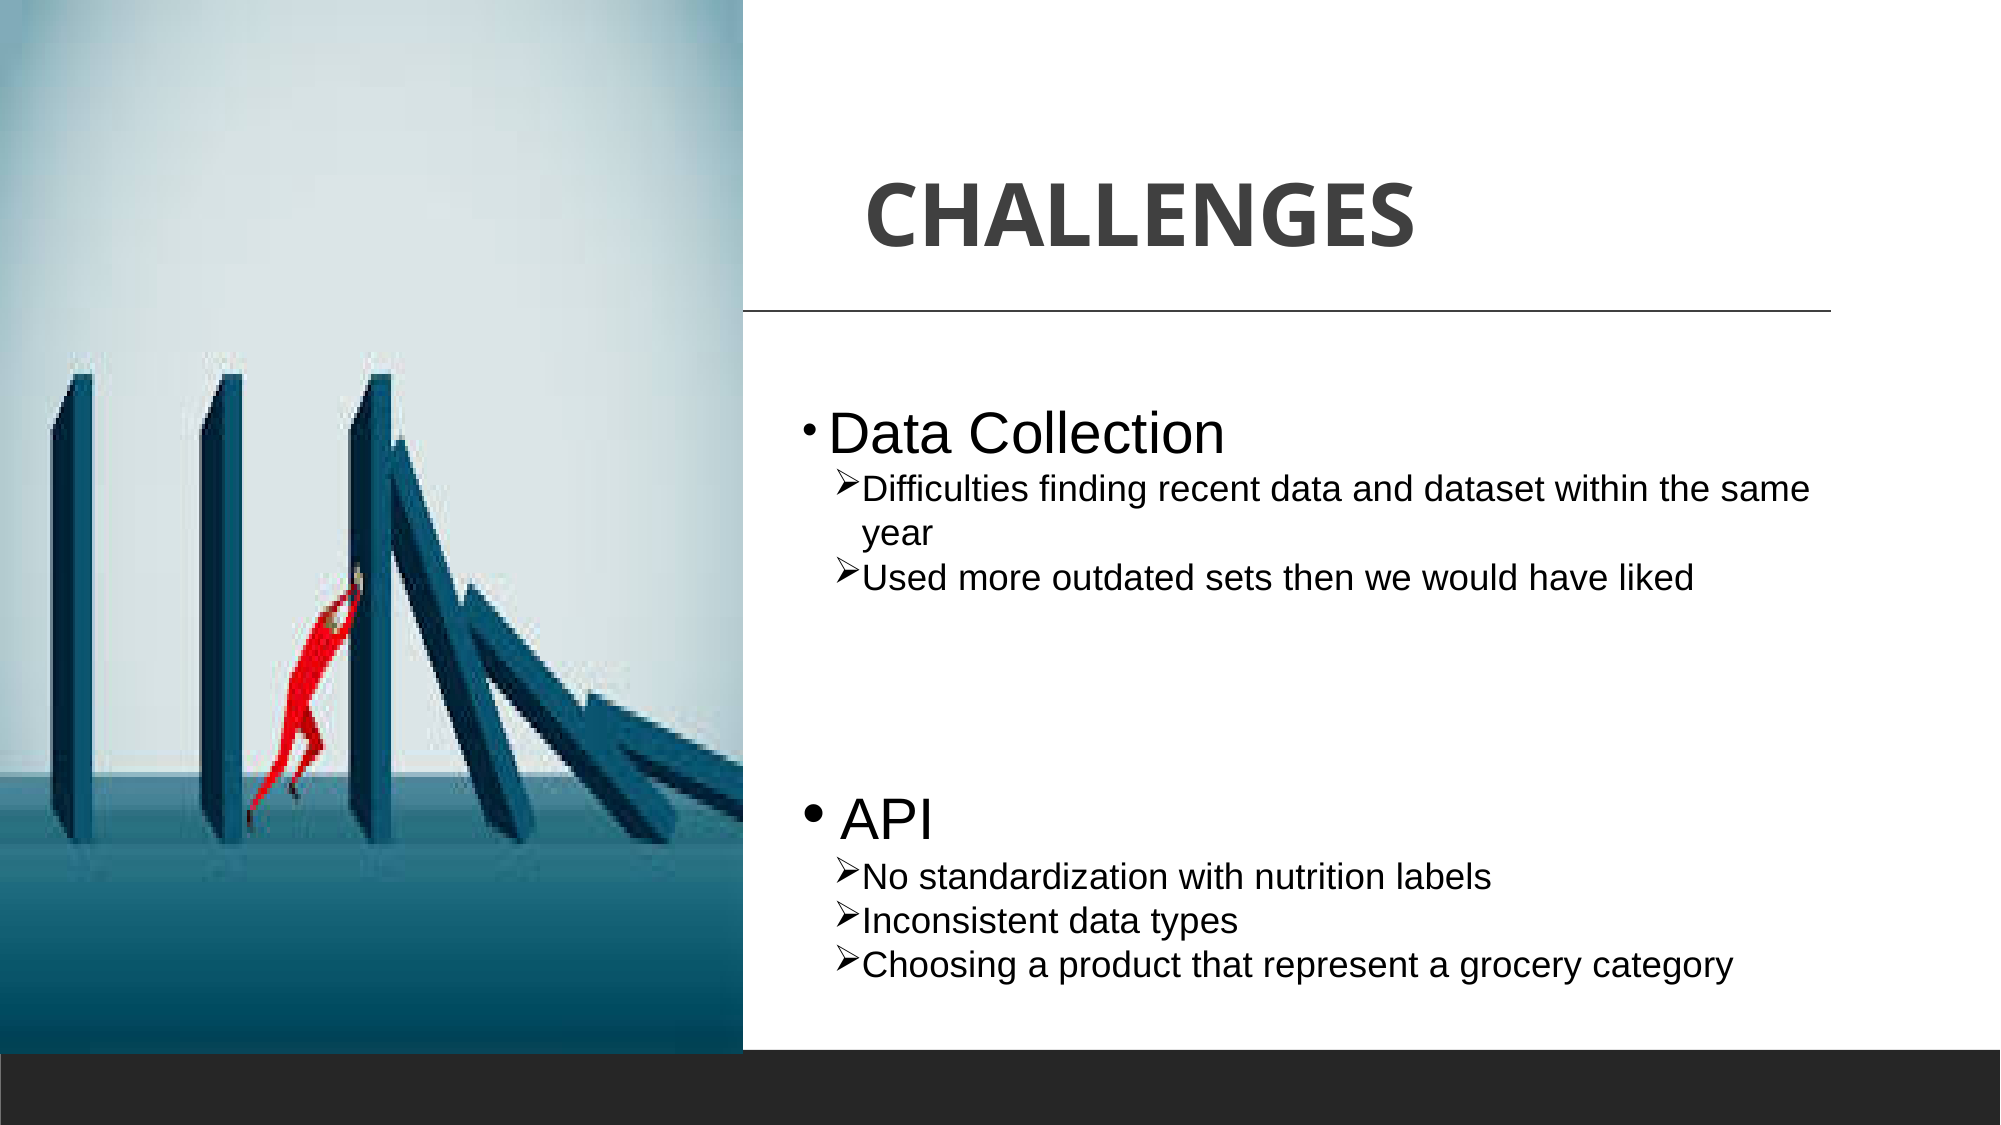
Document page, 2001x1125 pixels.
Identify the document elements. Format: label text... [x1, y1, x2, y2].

picture [181, 1049, 561, 1055]
picture [0, 0, 744, 981]
list Data Collection Difficulties finding recent data and dataset within the same year Used more outdated sets then we would have liked API No standardization with nutrition labels Inconsistent data types Choosing a product that represent a grocery category [802, 334, 1867, 997]
title CHALLENGES [848, 47, 1914, 273]
